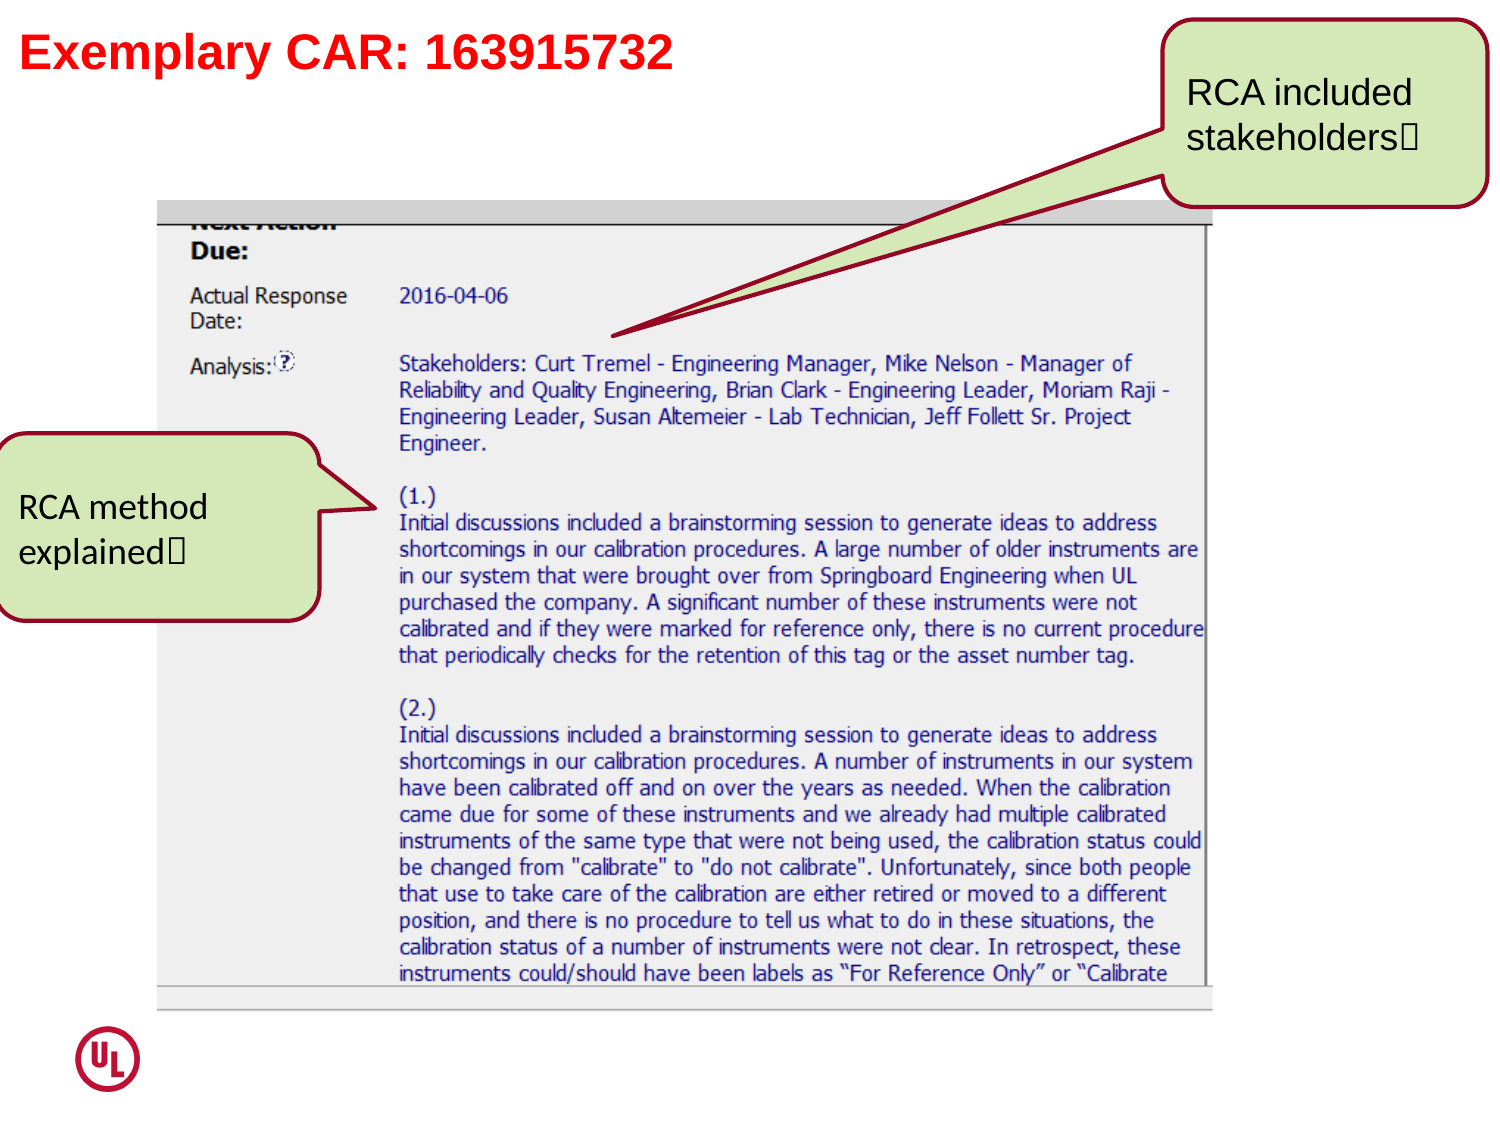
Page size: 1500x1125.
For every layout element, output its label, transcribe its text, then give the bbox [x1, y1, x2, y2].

picture [75, 1026, 140, 1092]
text_box RCA included stakeholders [973, 17, 1490, 210]
text_box RCA method explained [0, 431, 151, 623]
text_box Exemplary CAR: 163915732 [4, 12, 690, 88]
picture [156, 199, 1213, 1013]
